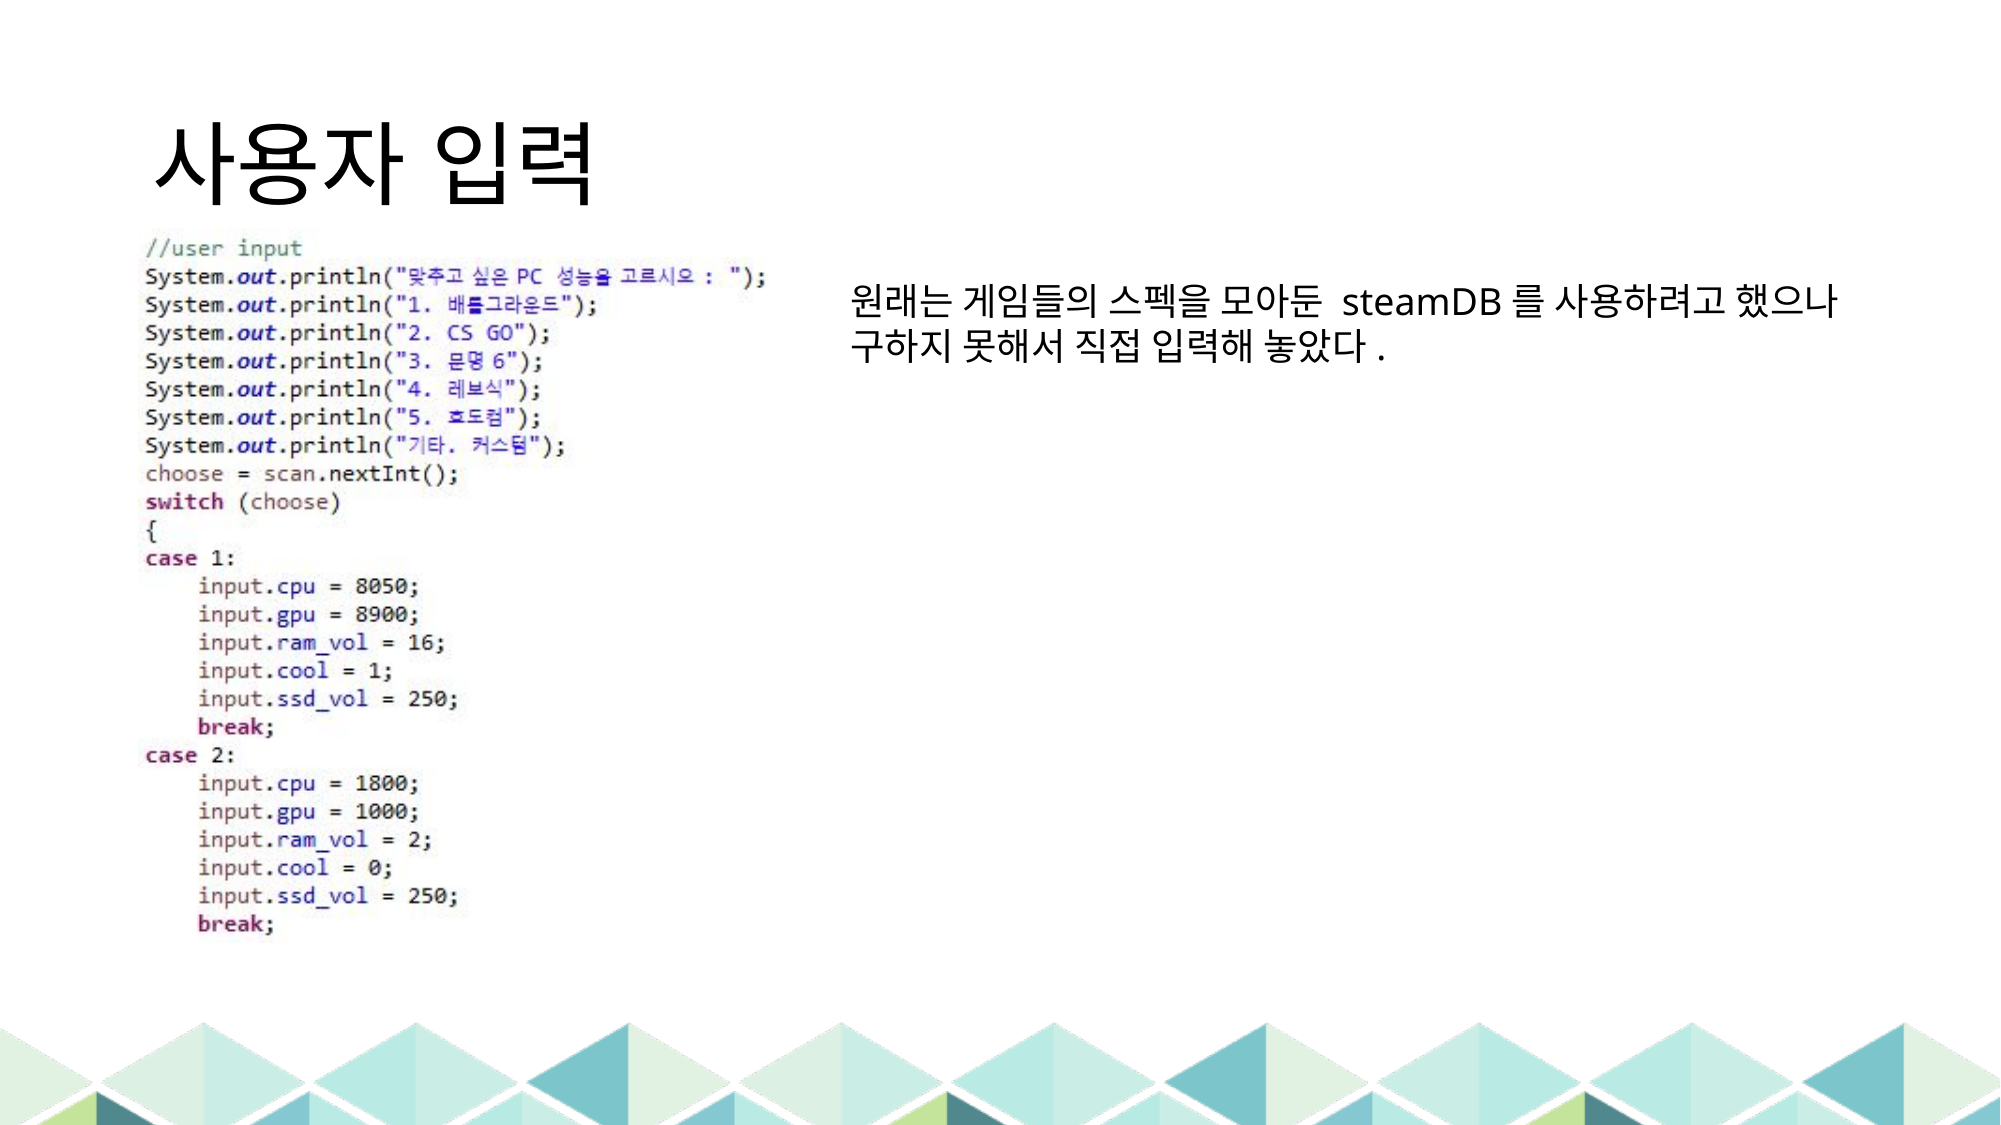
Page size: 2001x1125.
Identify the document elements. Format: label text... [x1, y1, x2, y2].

text_box 원래는 게임들의 스펙을 모아둔 steamDB를 사용하려고 했으나 구하지 못해서 직접 입력해 놓았다. [835, 270, 1934, 377]
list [138, 228, 772, 943]
title 사용자 입력 [137, 59, 1863, 278]
picture [0, 0, 2001, 1125]
